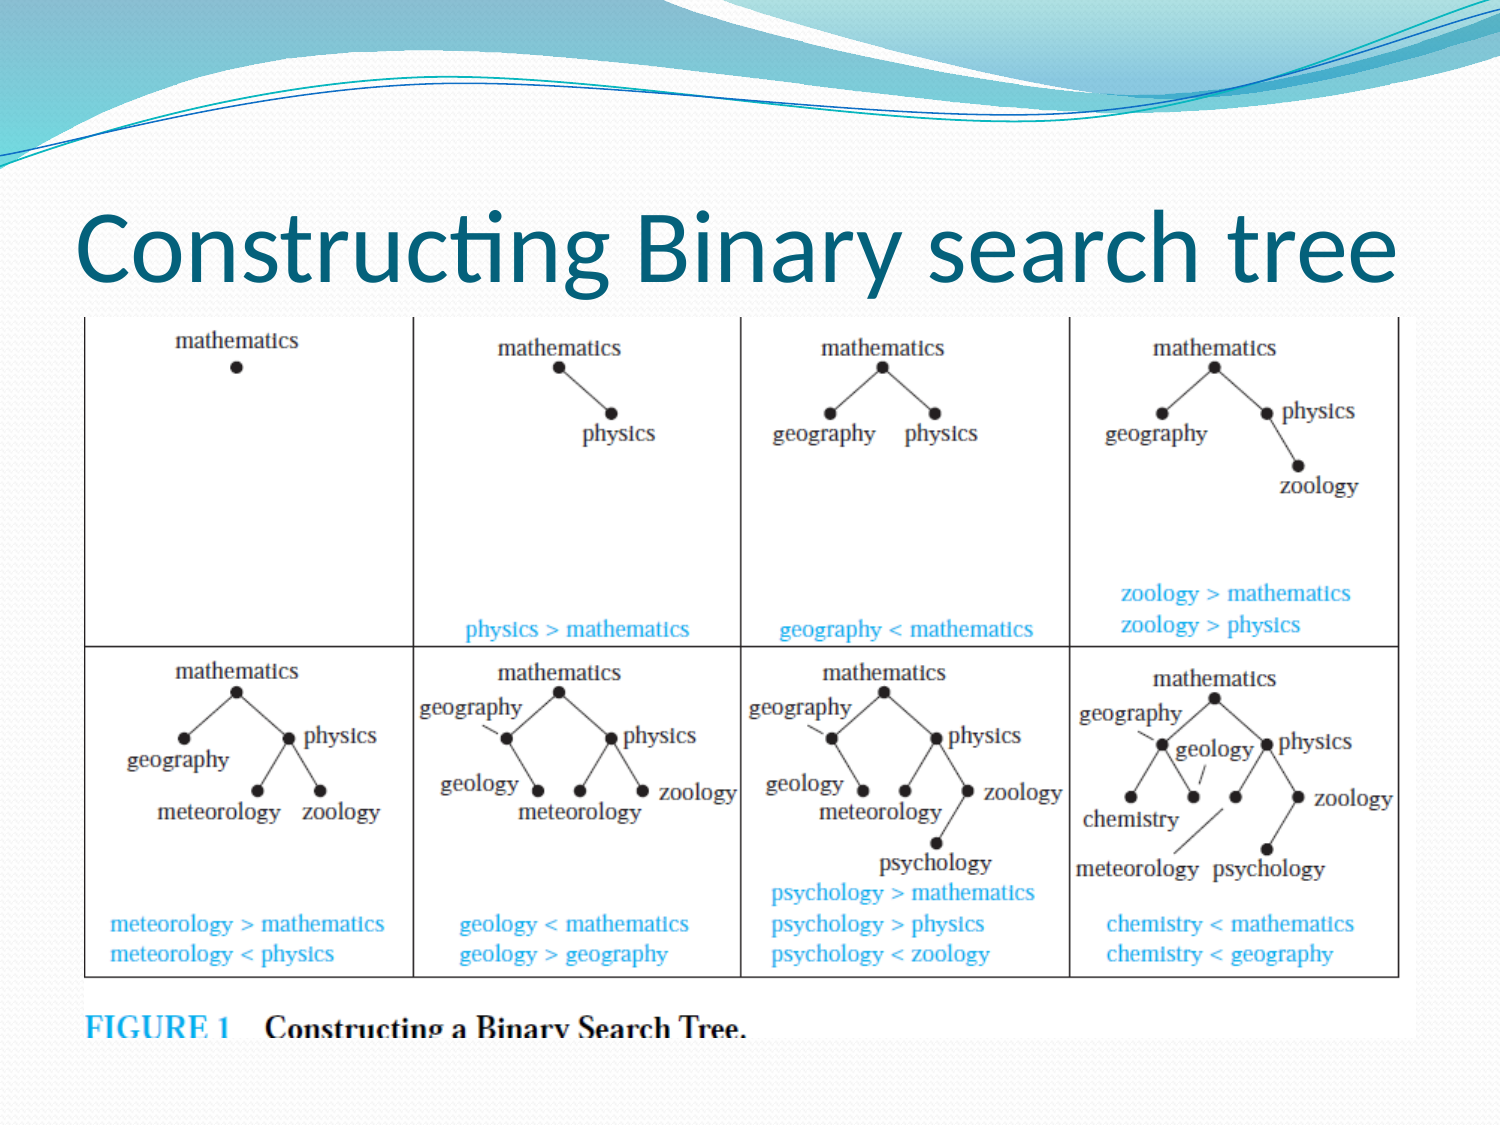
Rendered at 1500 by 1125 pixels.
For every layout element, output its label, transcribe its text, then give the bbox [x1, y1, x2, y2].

title Constructing Binary search tree [75, 115, 1425, 303]
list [84, 317, 1416, 1038]
